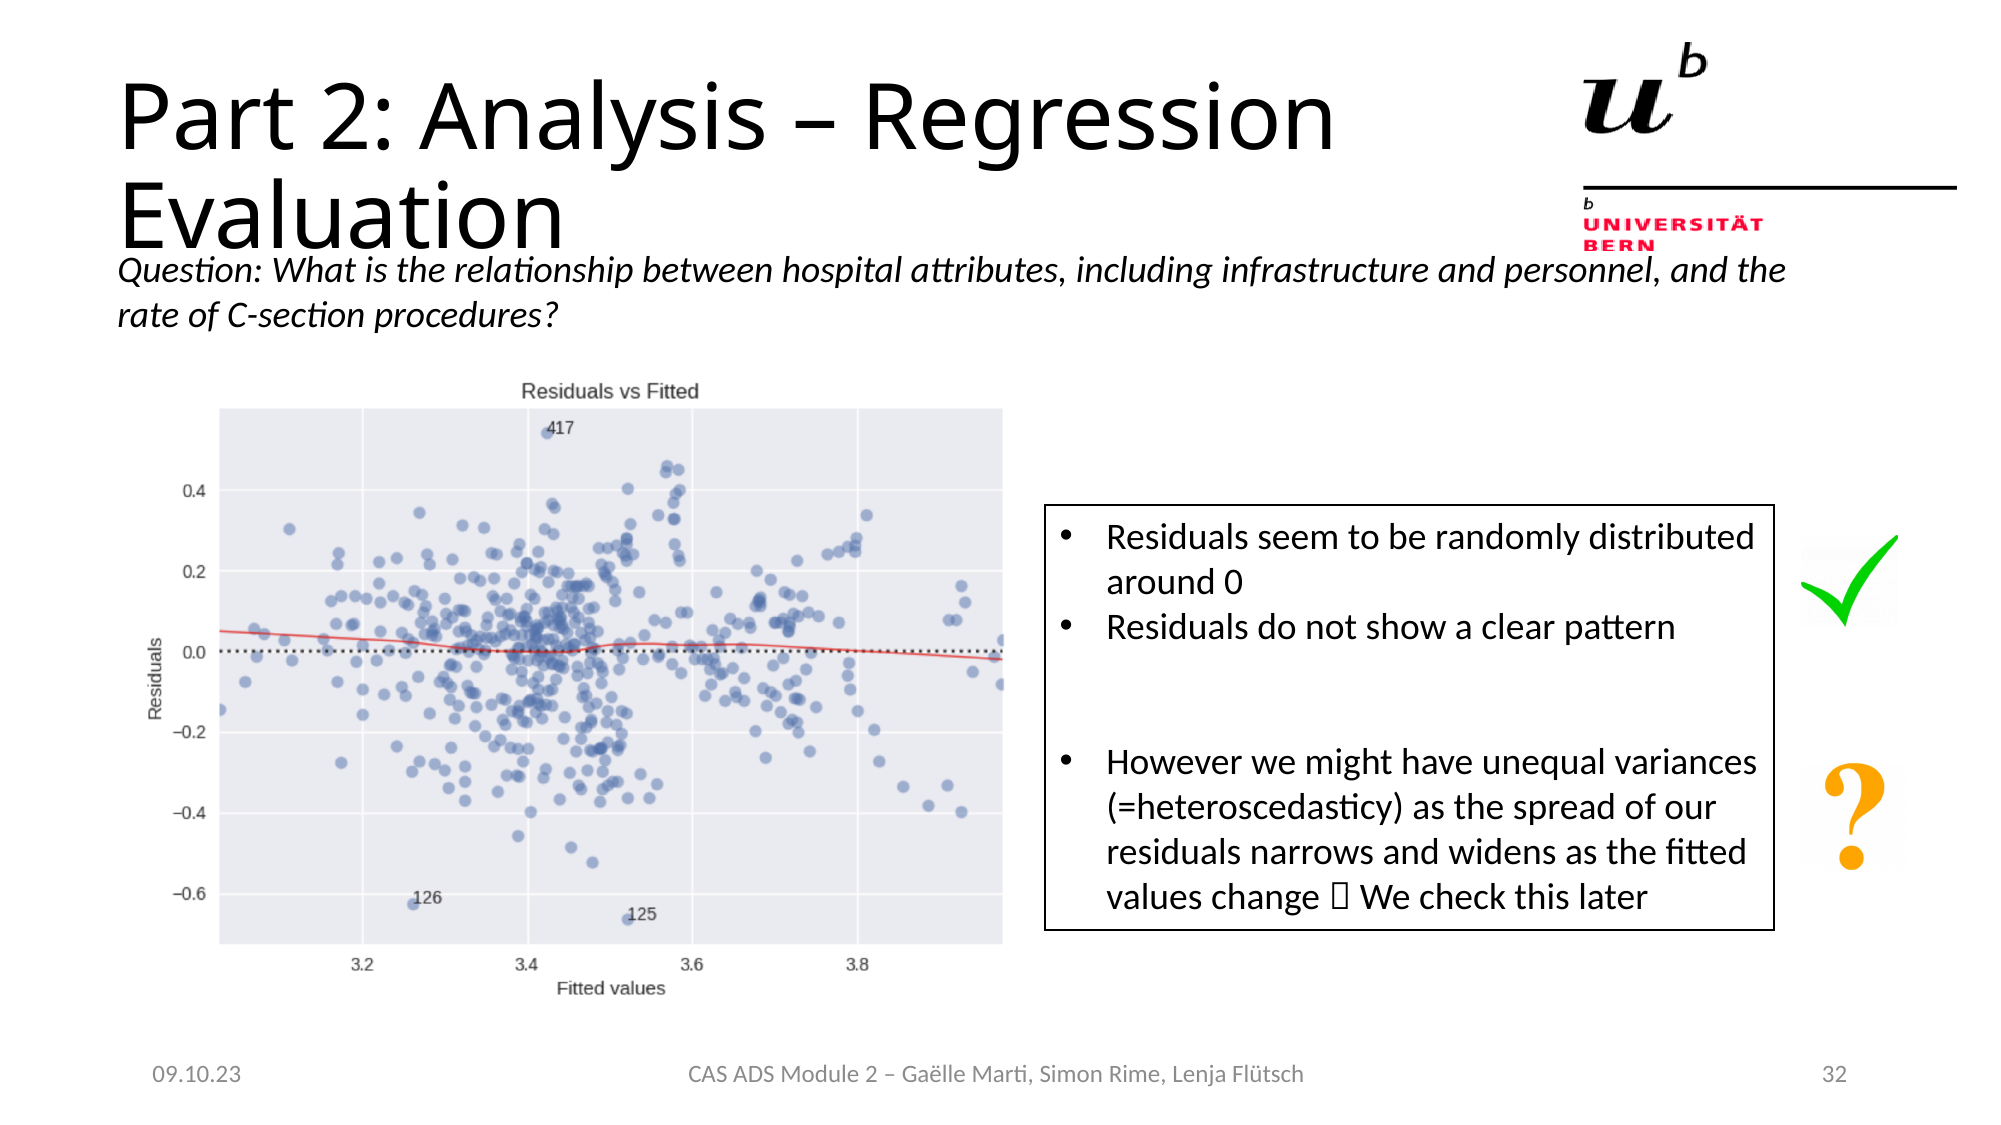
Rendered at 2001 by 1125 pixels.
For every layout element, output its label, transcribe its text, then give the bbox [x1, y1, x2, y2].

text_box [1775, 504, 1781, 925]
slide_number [137, 1042, 588, 1103]
picture [1801, 535, 1898, 627]
picture [1801, 763, 1908, 870]
slide_number 32 [1412, 1042, 1863, 1103]
title Part 2: Analysis – Regression Evaluation [102, 60, 1828, 237]
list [137, 371, 1011, 1005]
text_box Question: What is the relationship between hospital attributes, including infrastructure and personnel, and the rate of C-section procedures? [102, 237, 1863, 343]
text_box [1044, 504, 1775, 931]
footer CAS ADS Module 2 – Gaëlle Marti, Simon Rime, Lenja Flütsch [662, 1042, 1338, 1103]
picture [1583, 0, 2001, 251]
